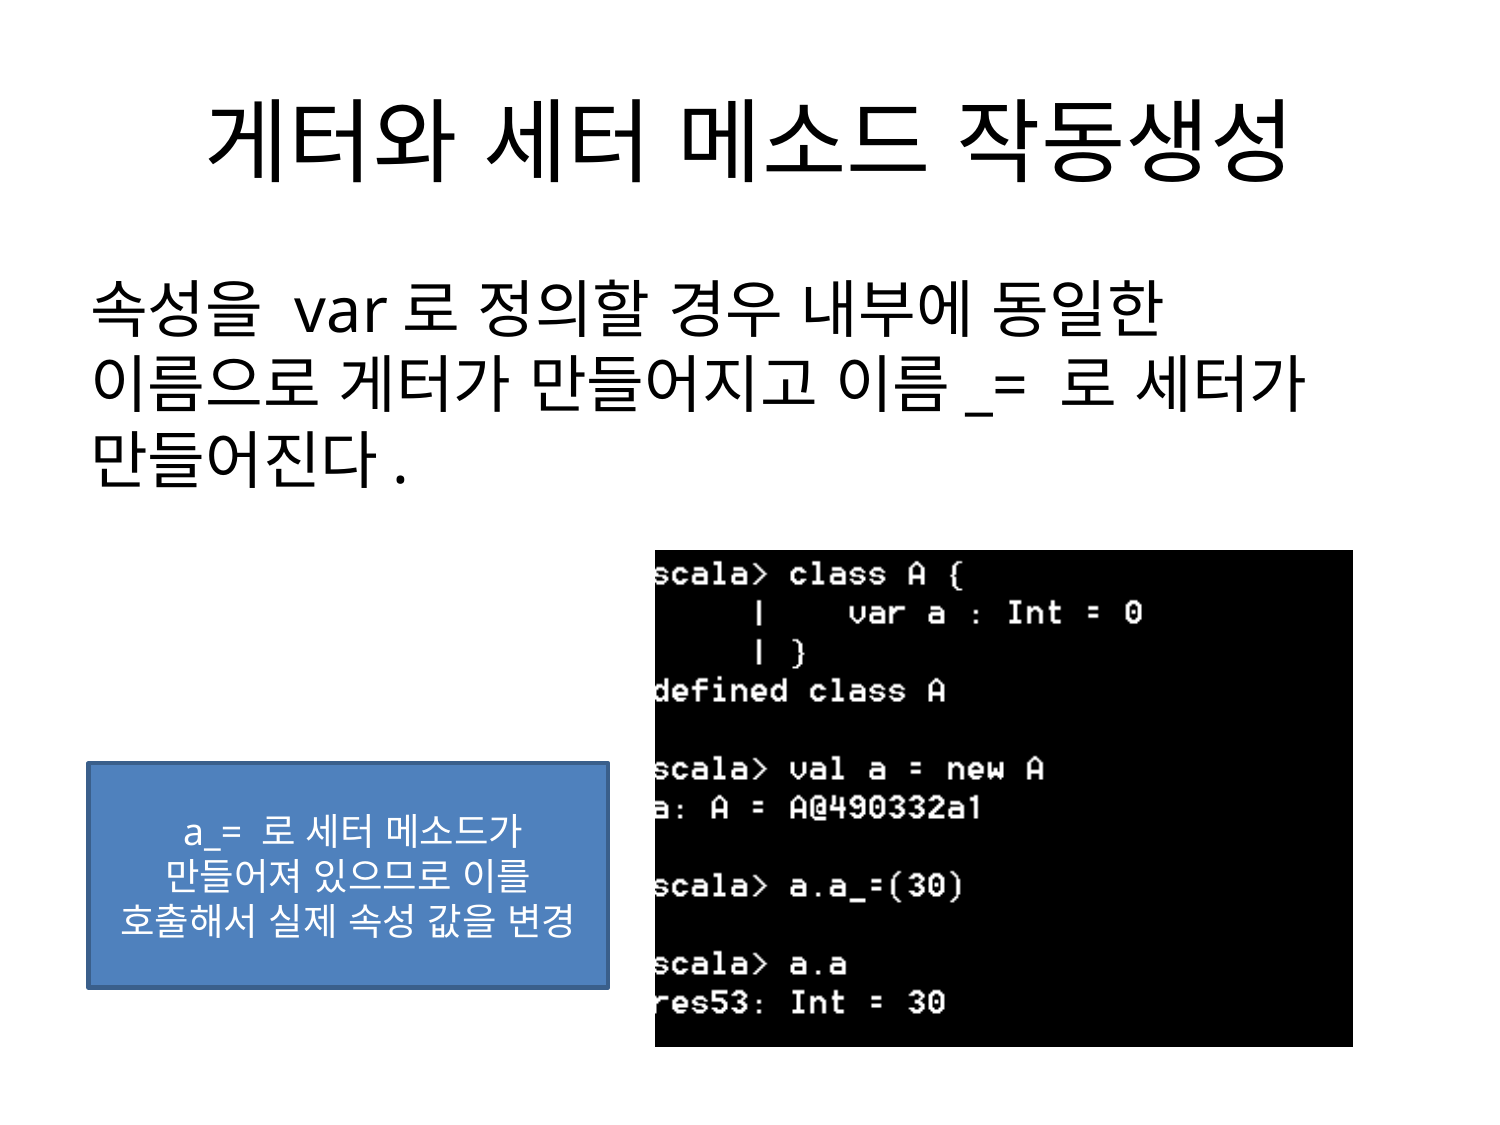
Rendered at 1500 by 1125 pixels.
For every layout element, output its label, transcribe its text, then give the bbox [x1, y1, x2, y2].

picture [655, 550, 1353, 1048]
title 게터와 세터 메소드 작동생성 [75, 45, 1425, 233]
text_box a_= 로 세터 메소드가 만들어져 있으므로 이를 호출해서 실제 속성 값을 변경 [86, 761, 610, 990]
list 속성을 var로 정의할 경우 내부에 동일한 이름으로 게터가 만들어지고 이름_= 로 세터가 만들어진다. [75, 262, 1400, 504]
